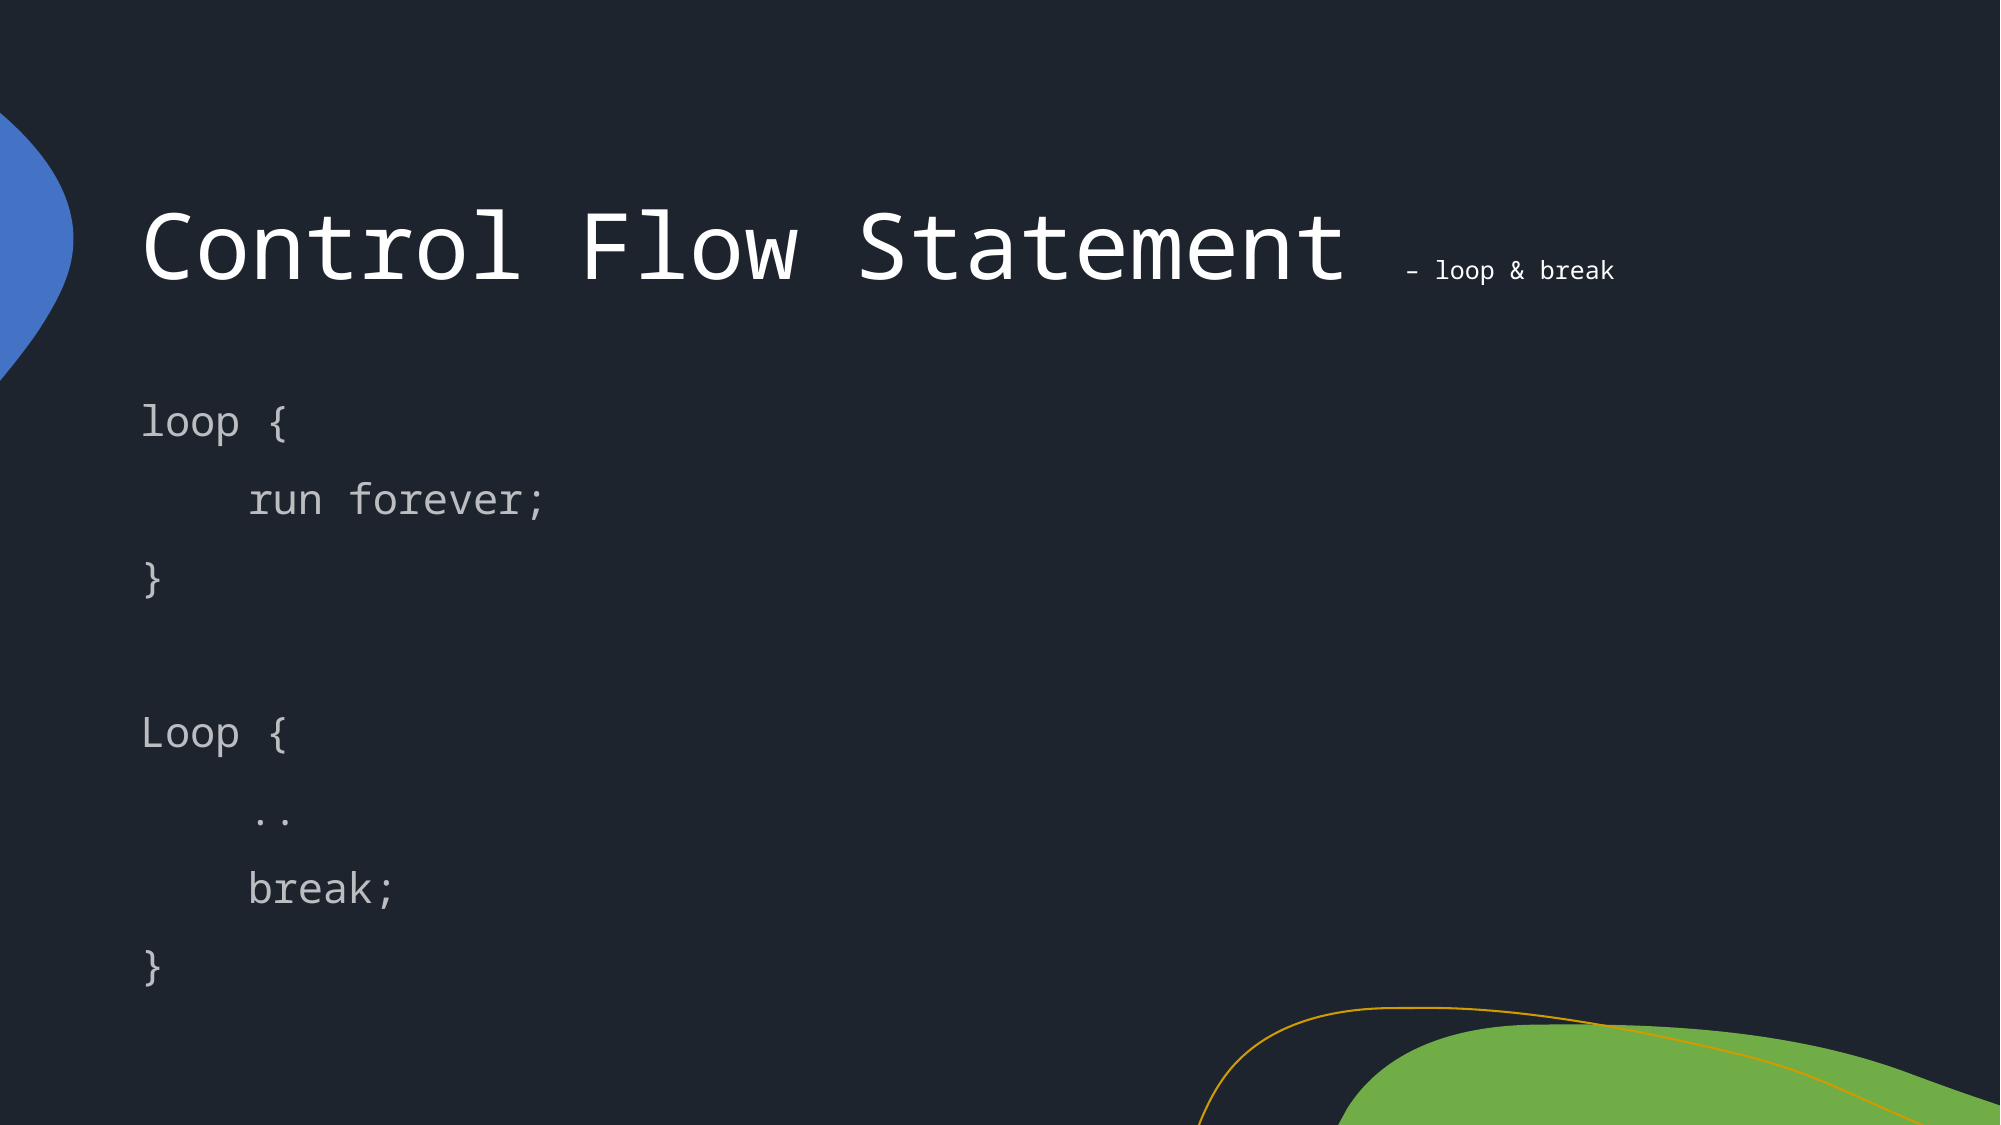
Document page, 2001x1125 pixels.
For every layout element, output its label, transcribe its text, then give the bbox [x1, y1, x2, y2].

title Control Flow Statement – loop & break [125, 125, 1875, 375]
list loop { run forever; } Loop { .. break; } [125, 375, 1875, 1002]
